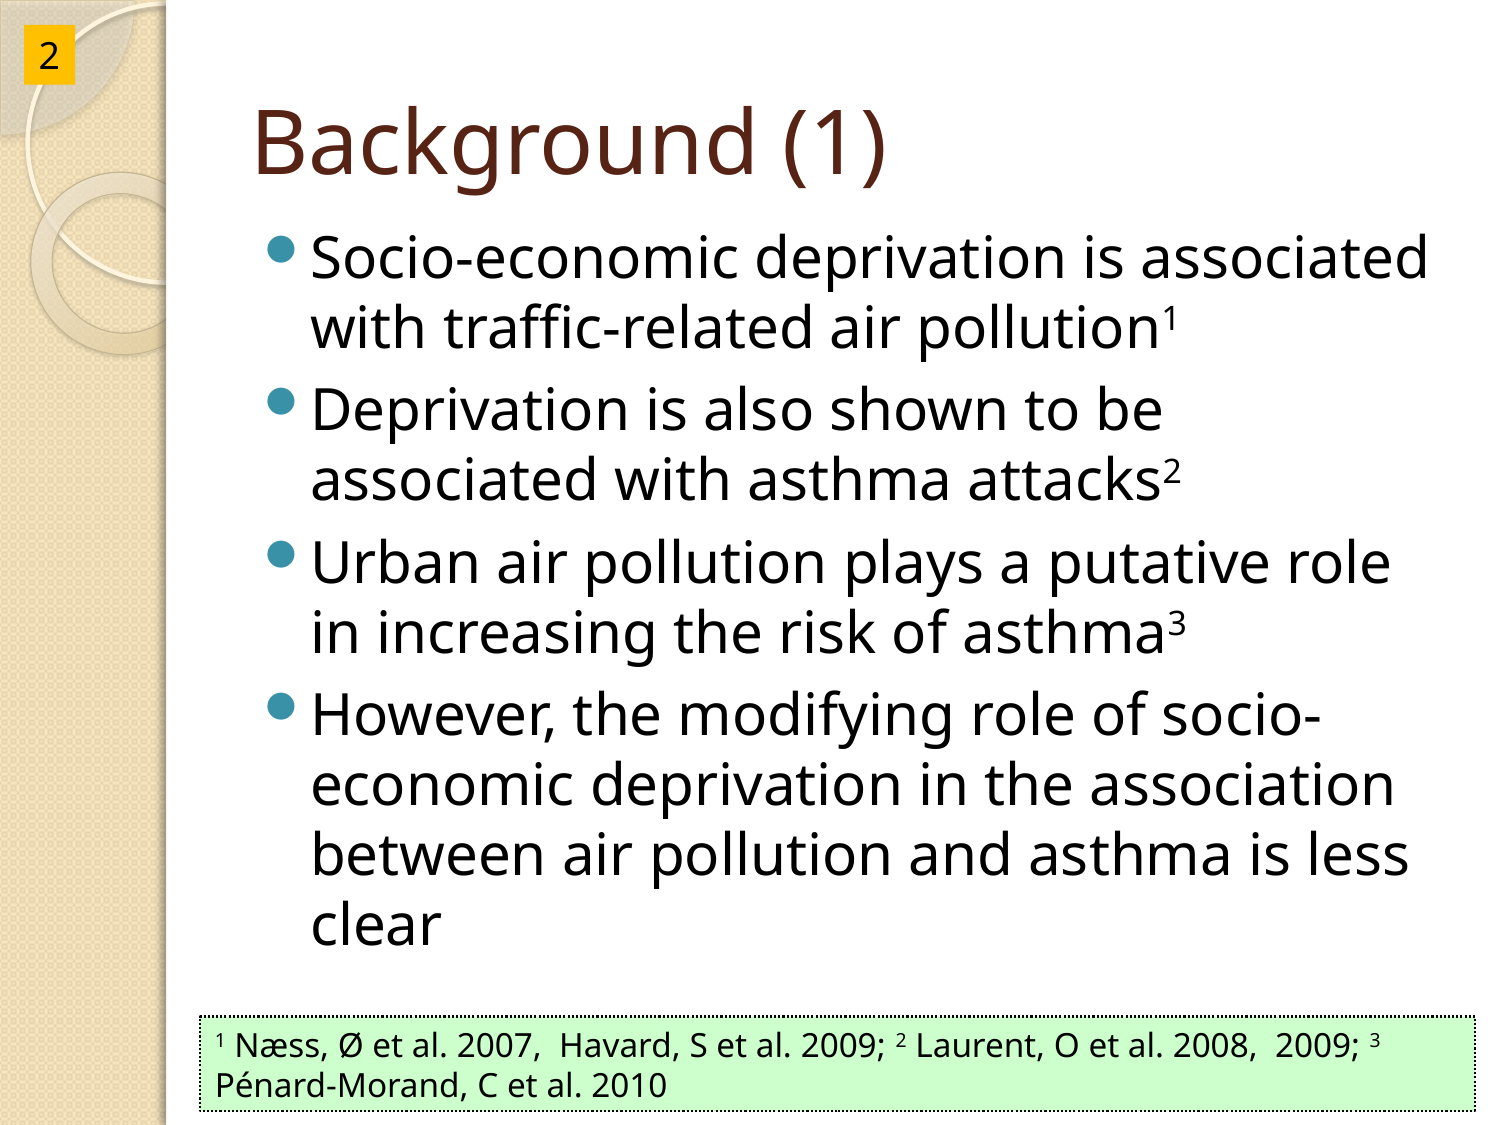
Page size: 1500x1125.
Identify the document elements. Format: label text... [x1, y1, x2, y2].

list Socio-economic deprivation is associated with traffic-related air pollution1 Deprivation is also shown to be associated with asthma attacks2 Urban air pollution plays a putative role in increasing the risk of asthma3 However, the modifying role of socio-economic deprivation in the association between air pollution and asthma is less clear [235, 212, 1466, 1000]
text_box 1 Næss, Ø et al. 2007, Havard, S et al. 2009; 2 Laurent, O et al. 2008, 2009; 3 Pénard-Morand, C et al. 2010 [199, 1016, 1475, 1112]
title Background (1) [235, 45, 1466, 212]
text_box 2 [24, 24, 76, 85]
